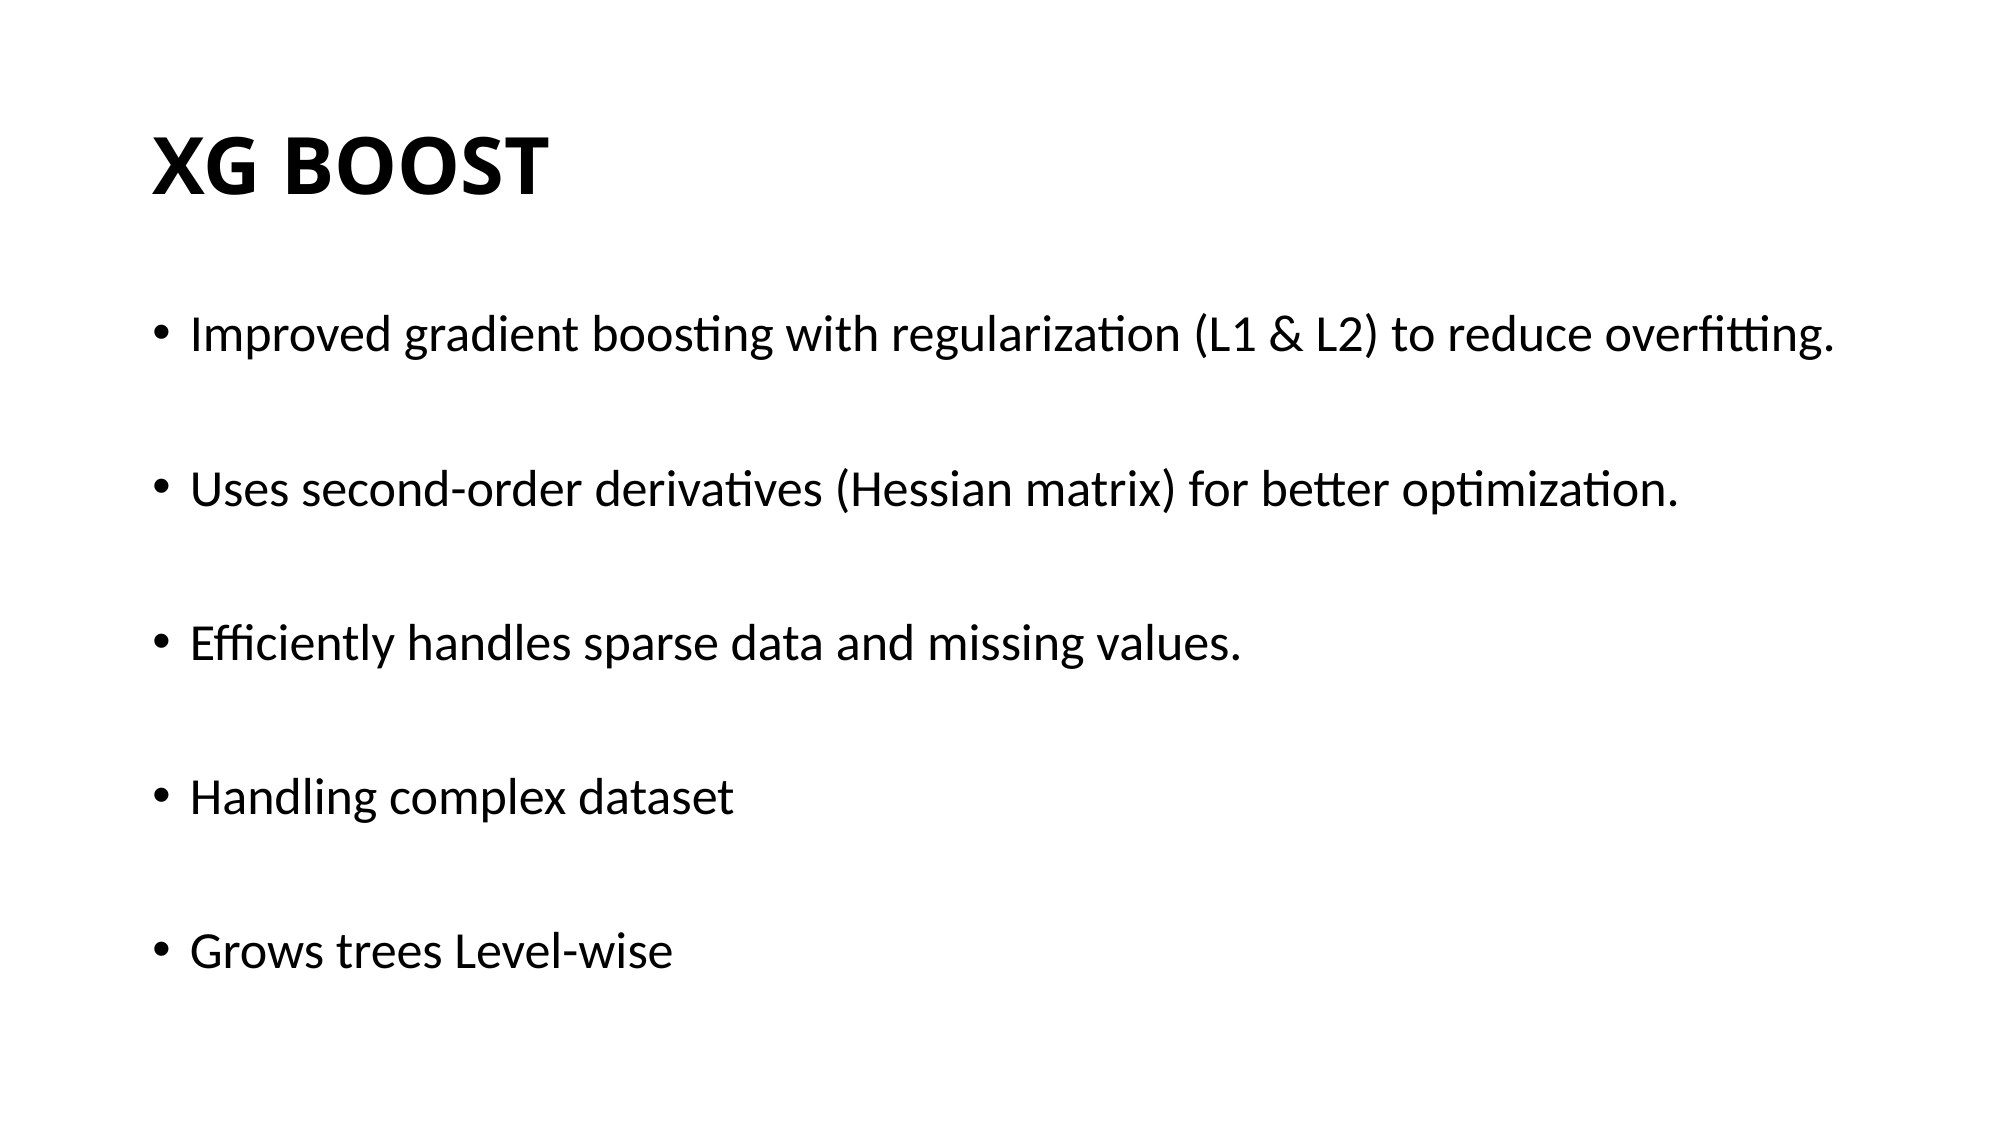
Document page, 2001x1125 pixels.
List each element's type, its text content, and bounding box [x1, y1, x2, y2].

title XG BOOST [137, 59, 1863, 278]
list Improved gradient boosting with regularization (L1 & L2) to reduce overfitting. Uses second-order derivatives (Hessian matrix) for better optimization. Efficiently handles sparse data and missing values. Handling complex dataset Grows trees Level-wise [137, 299, 1863, 1014]
